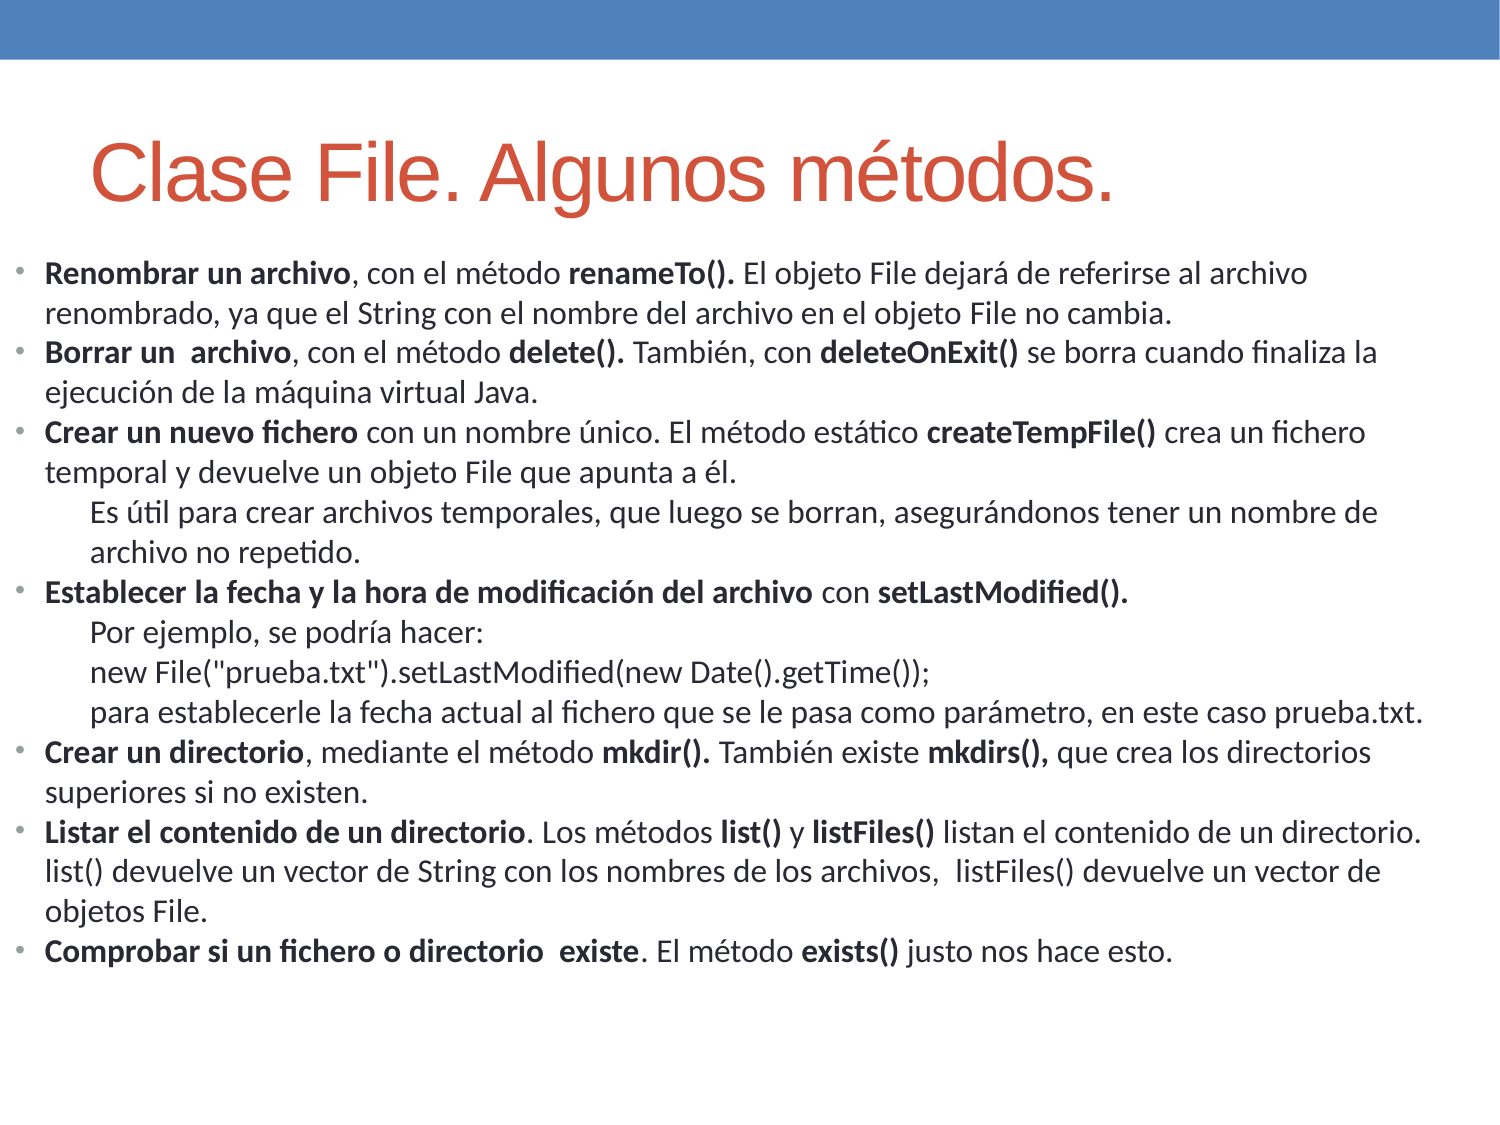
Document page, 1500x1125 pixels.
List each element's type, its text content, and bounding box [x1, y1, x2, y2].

text_box Renombrar un archivo, con el método renameTo(). El objeto File dejará de referirse al archivo renombrado, ya que el String con el nombre del archivo en el objeto File no cambia. Borrar un archivo, con el método delete(). También, con deleteOnExit() se borra cuando finaliza la ejecución de la máquina virtual Java. Crear un nuevo fichero con un nombre único. El método estático createTempFile() crea un fichero temporal y devuelve un objeto File que apunta a él. Es útil para crear archivos temporales, que luego se borran, asegurándonos tener un nombre de archivo no repetido. Establecer la fecha y la hora de modificación del archivo con setLastModified(). Por ejemplo, se podría hacer: new File("prueba.txt").setLastModified(new Date().getTime()); para establecerle la fecha actual al fichero que se le pasa como parámetro, en este caso prueba.txt. Crear un directorio, mediante el método mkdir(). También existe mkdirs(), que crea los directorios superiores si no existen. Listar el contenido de un directorio. Los métodos list() y listFiles() listan el contenido de un directorio. list() devuelve un vector de String con los nombres de los archivos, listFiles() devuelve un vector de objetos File. Comprobar si un fichero o directorio existe. El método exists() justo nos hace esto. [0, 243, 1500, 1125]
text_box Clase File. Algunos métodos. [74, 87, 1425, 243]
